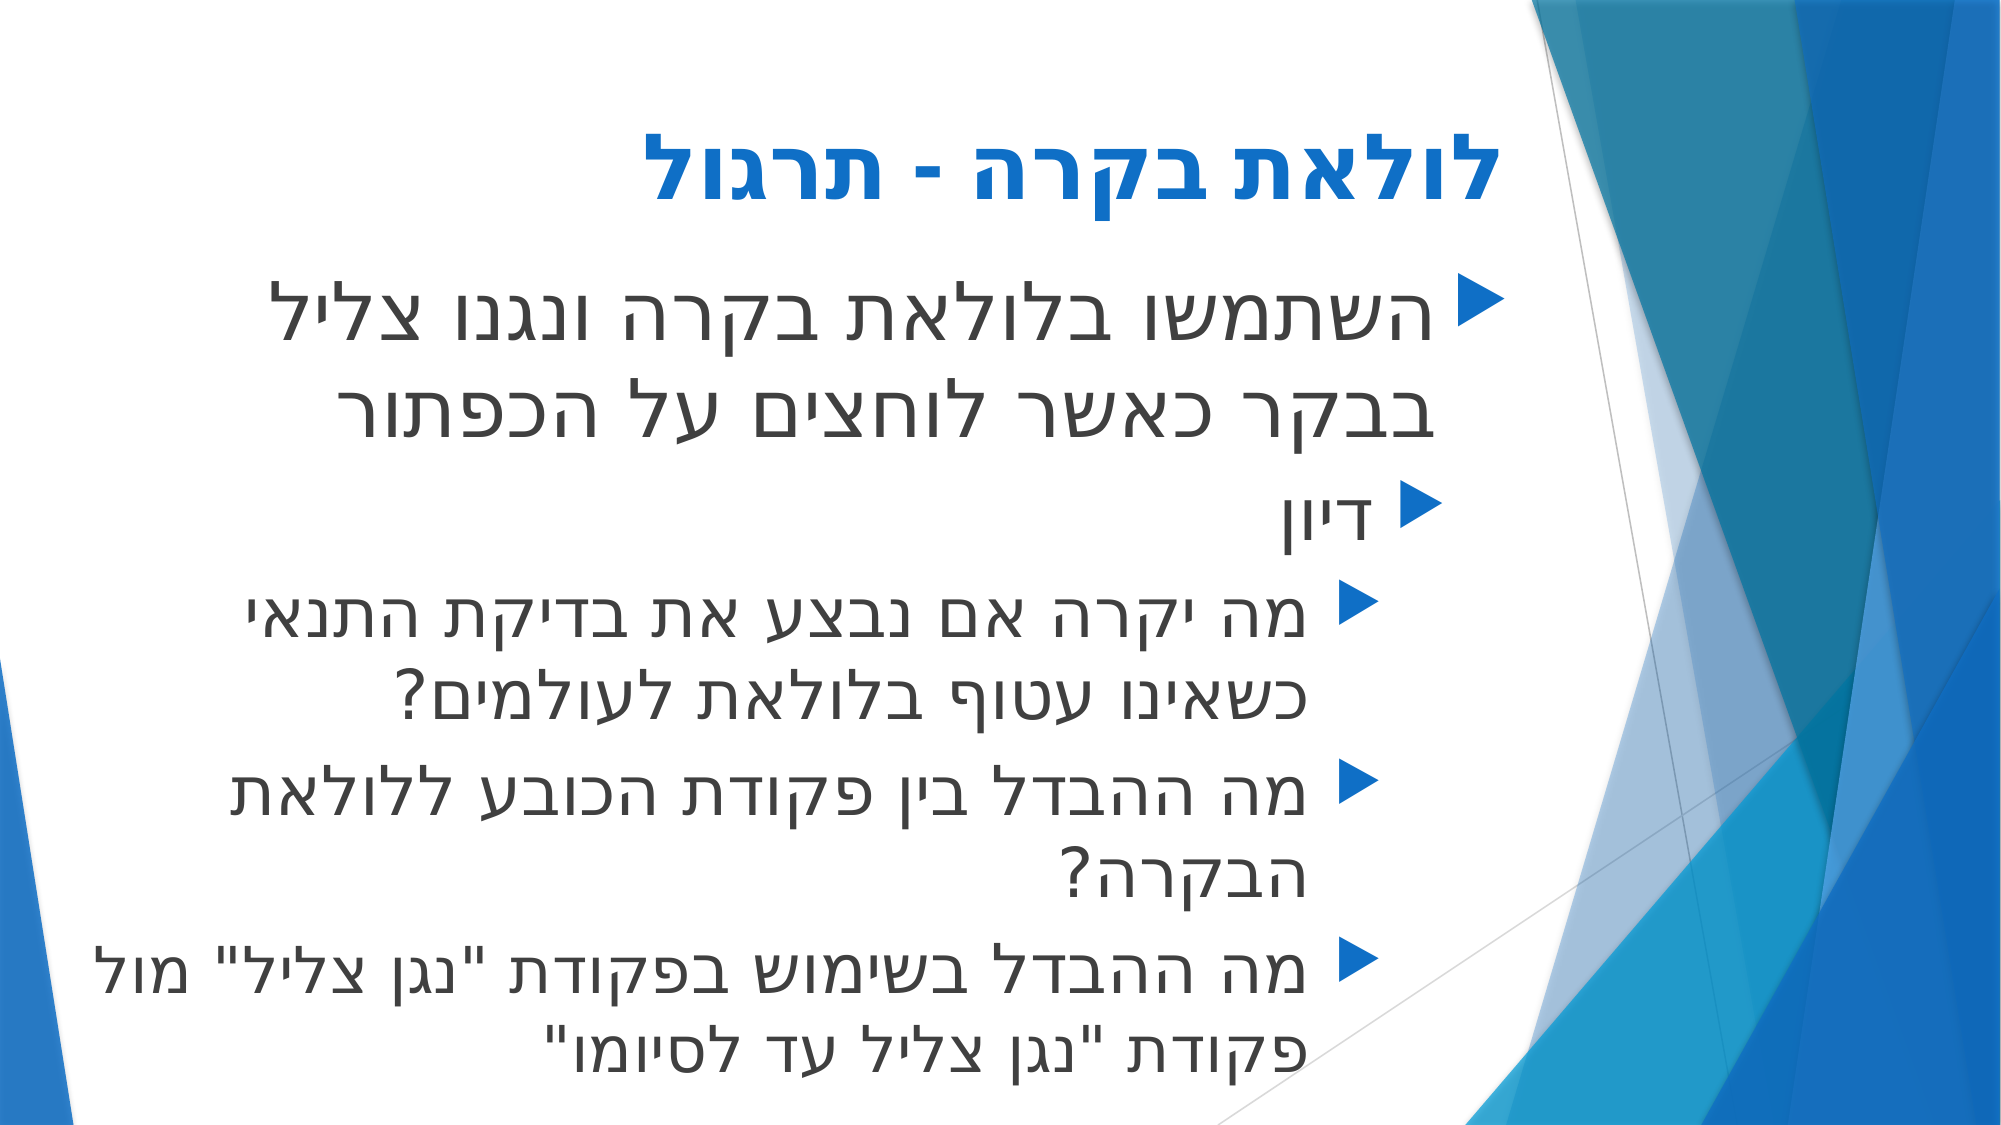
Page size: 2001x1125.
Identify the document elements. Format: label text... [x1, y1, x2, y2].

title לולאת בקרה - תרגול [111, 99, 1522, 251]
list השתמשו בלולאת בקרה ונגנו צליל בבקר כאשר לוחצים על הכפתור דיון מה יקרה אם נבצע את בדיקת התנאי כשאינו עטוף בלולאת לעולמים? מה ההבדל בין פקודת הכובע ללולאת הבקרה? מה ההבדל בשימוש בפקודת "נגן צליל" מול פקודת "נגן צליל עד לסיומו" [45, 251, 1526, 1098]
